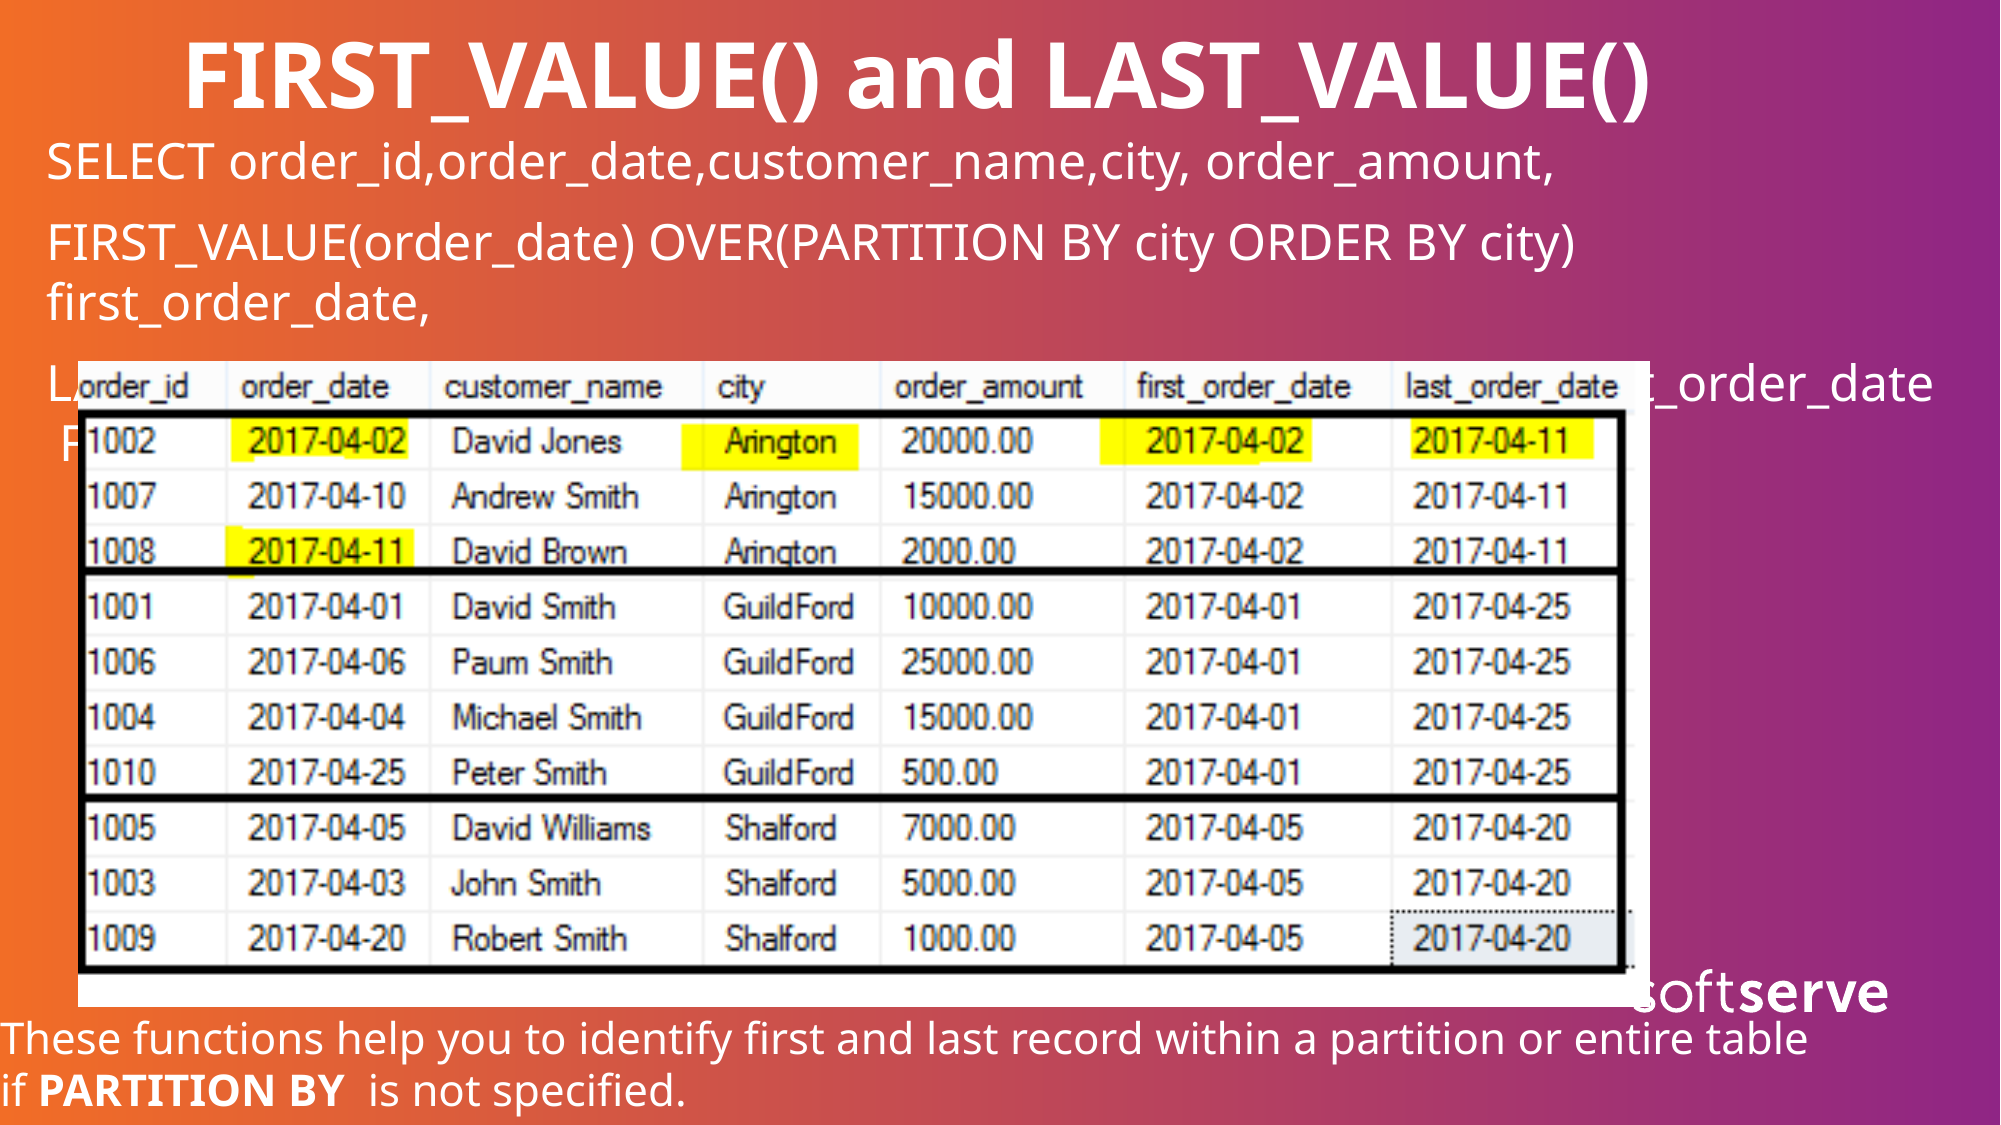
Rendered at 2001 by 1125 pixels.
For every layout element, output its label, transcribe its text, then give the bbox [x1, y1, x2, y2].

list SELECT order_id,order_date,customer_name,city, order_amount, FIRST_VALUE(order_date) OVER(PARTITION BY city ORDER BY city) first_order_date, LAST_VALUE(order_date) OVER(PARTITION BY city ORDER BY city) last_order_date FROM [dbo].[Orders] [46, 121, 1957, 344]
title FIRST_VALUE() and LAST_VALUE() [181, 21, 1957, 135]
picture [78, 361, 1650, 1007]
list These functions help you to identify first and last record within a partition or entire table if PARTITION BY is not specified. [0, 1003, 2000, 1125]
